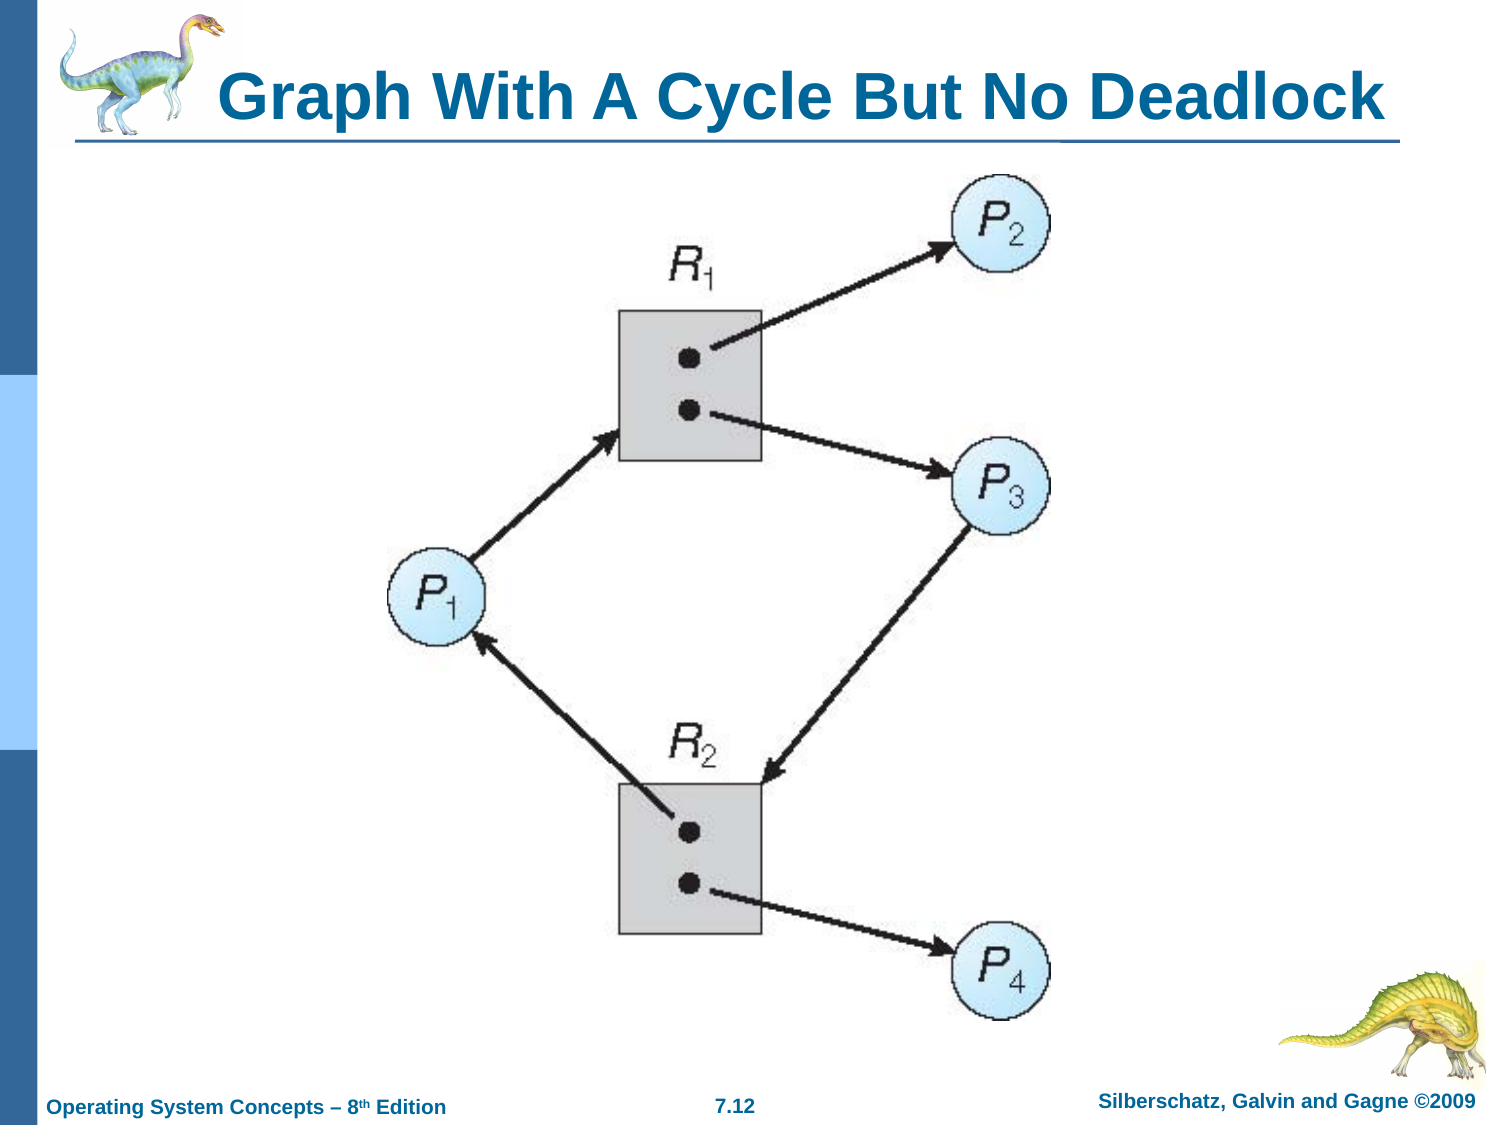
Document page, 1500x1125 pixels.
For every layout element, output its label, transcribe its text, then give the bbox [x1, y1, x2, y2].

picture [46, 0, 243, 149]
picture [1275, 959, 1486, 1090]
picture [387, 174, 1051, 1021]
title Graph With A Cycle But No Deadlock [148, 65, 1455, 141]
